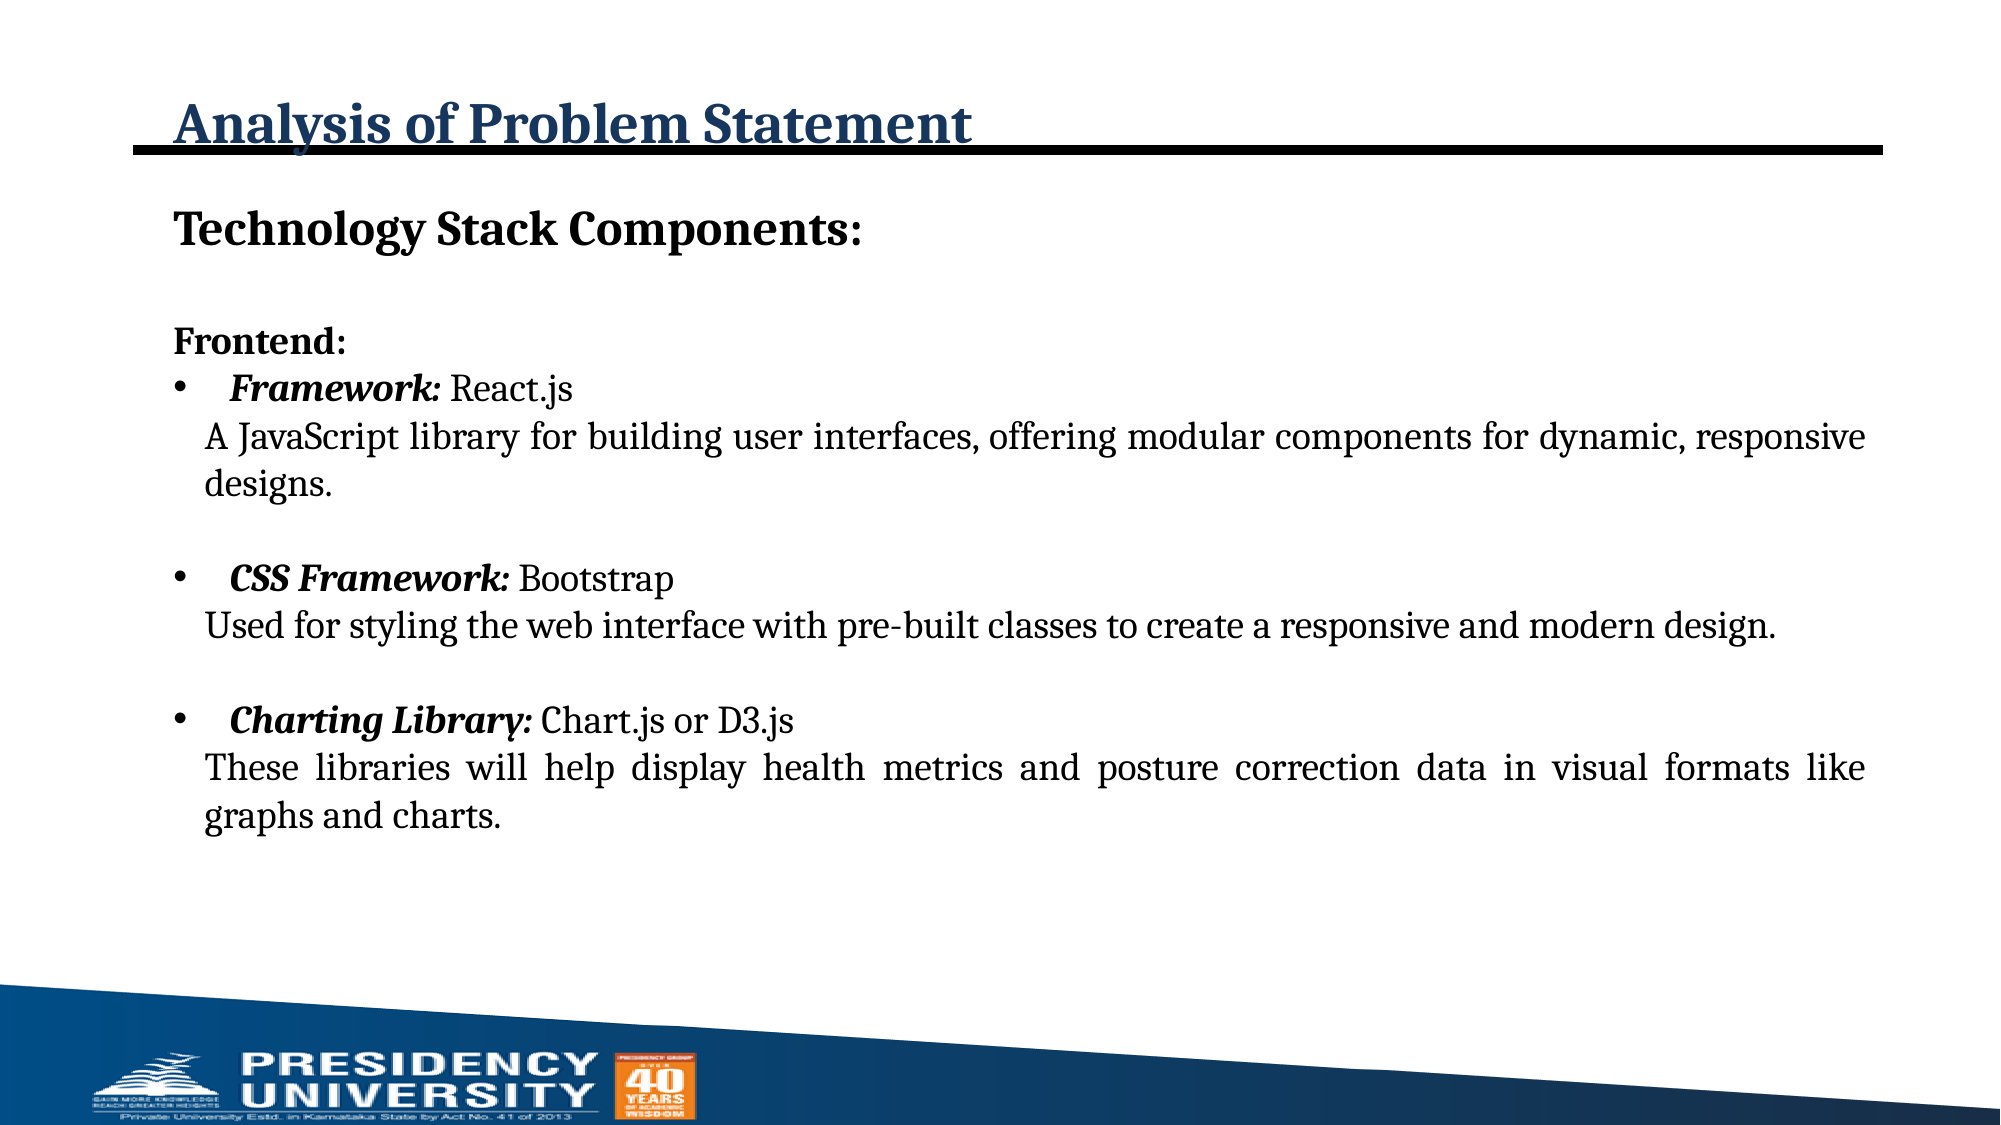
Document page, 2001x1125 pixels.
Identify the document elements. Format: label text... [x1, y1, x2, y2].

list Technology Stack Components: Frontend: Framework: React.js A JavaScript library for building user interfaces, offering modular components for dynamic, responsive designs. CSS Framework: Bootstrap Used for styling the web interface with pre-built classes to create a responsive and modern design. Charting Library: Chart.js or D3.js These libraries will help display health metrics and posture correction data in visual formats like graphs and charts. [133, 187, 1884, 1000]
title Analysis of Problem Statement [133, 45, 1884, 125]
picture [0, 982, 2000, 1125]
